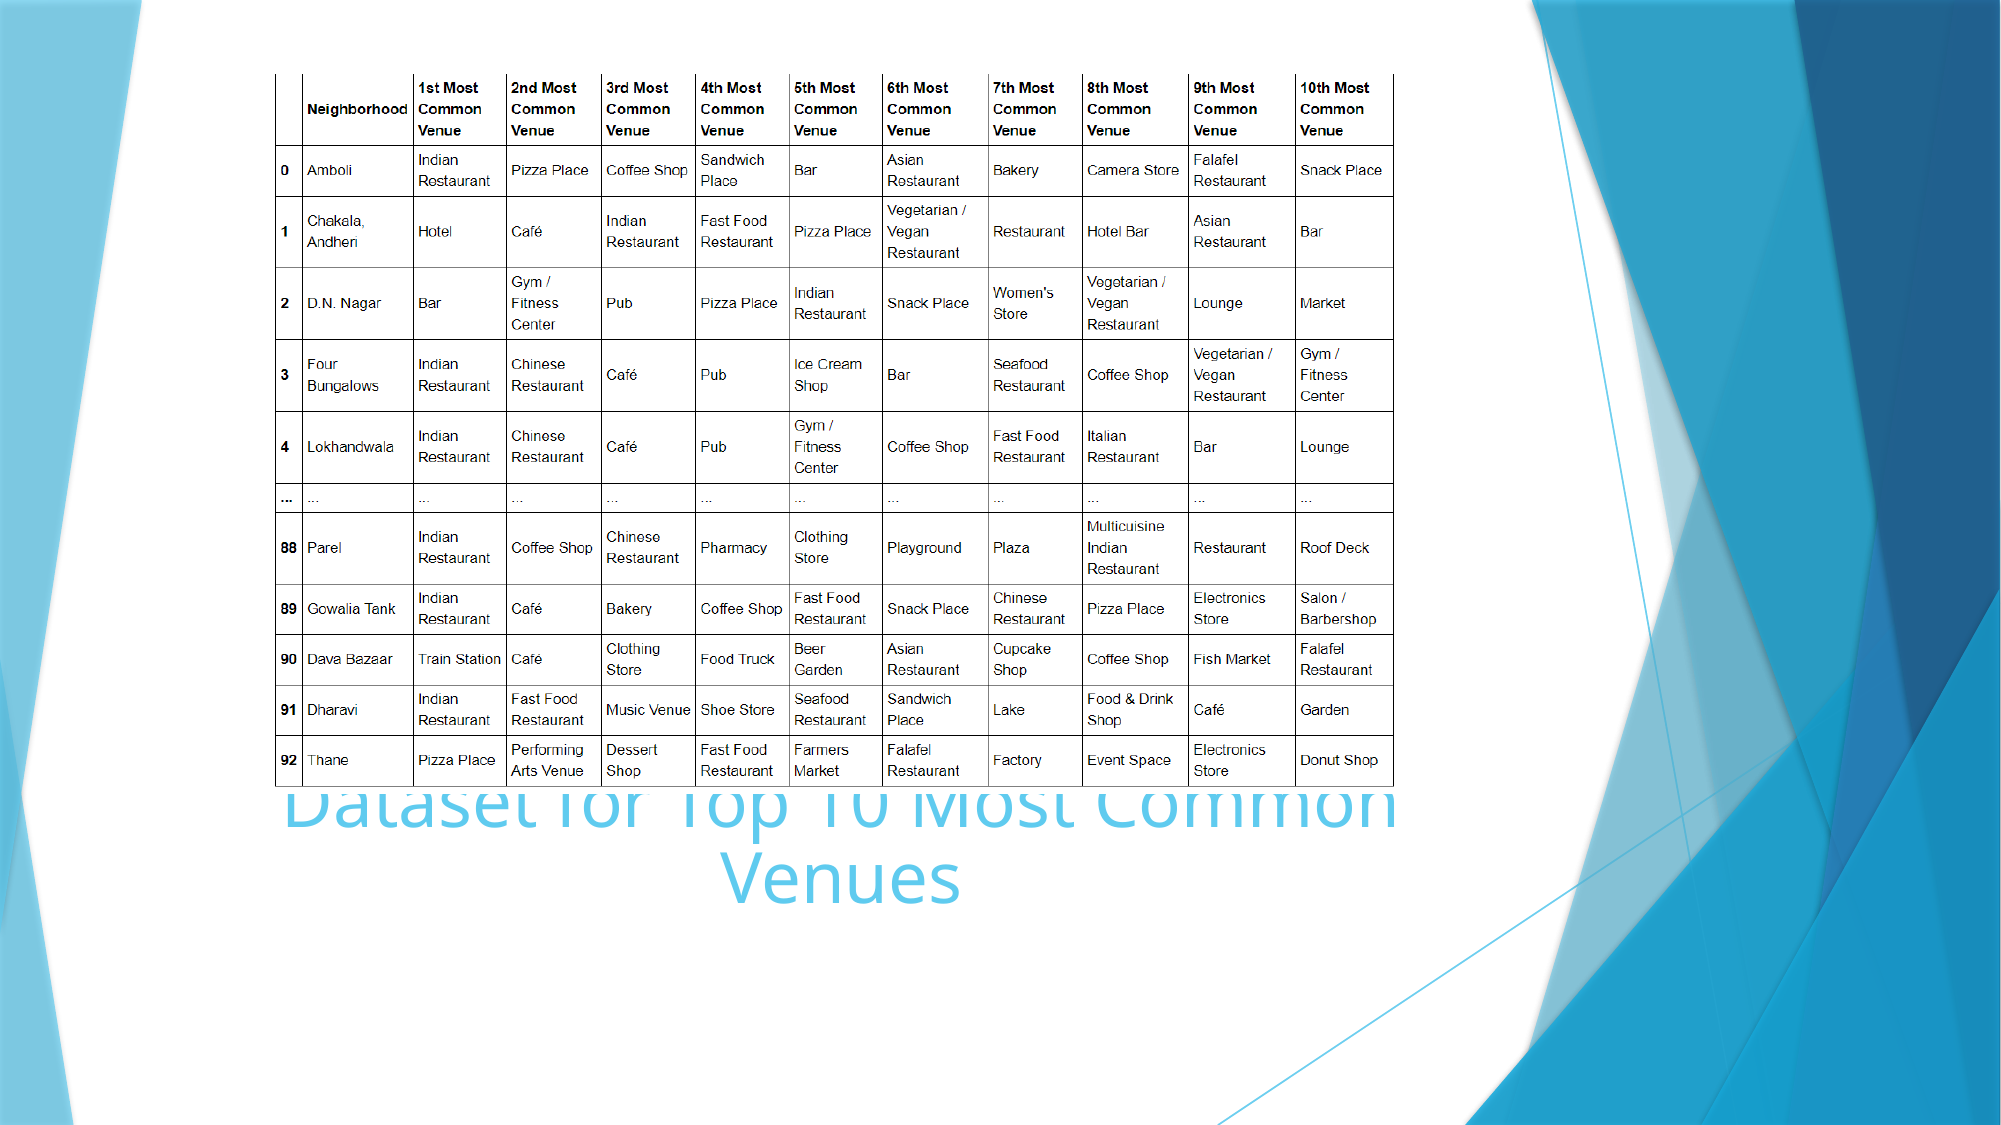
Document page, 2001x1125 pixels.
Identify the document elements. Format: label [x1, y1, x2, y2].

text_box [0, 0, 2000, 1125]
picture [267, 74, 1416, 794]
